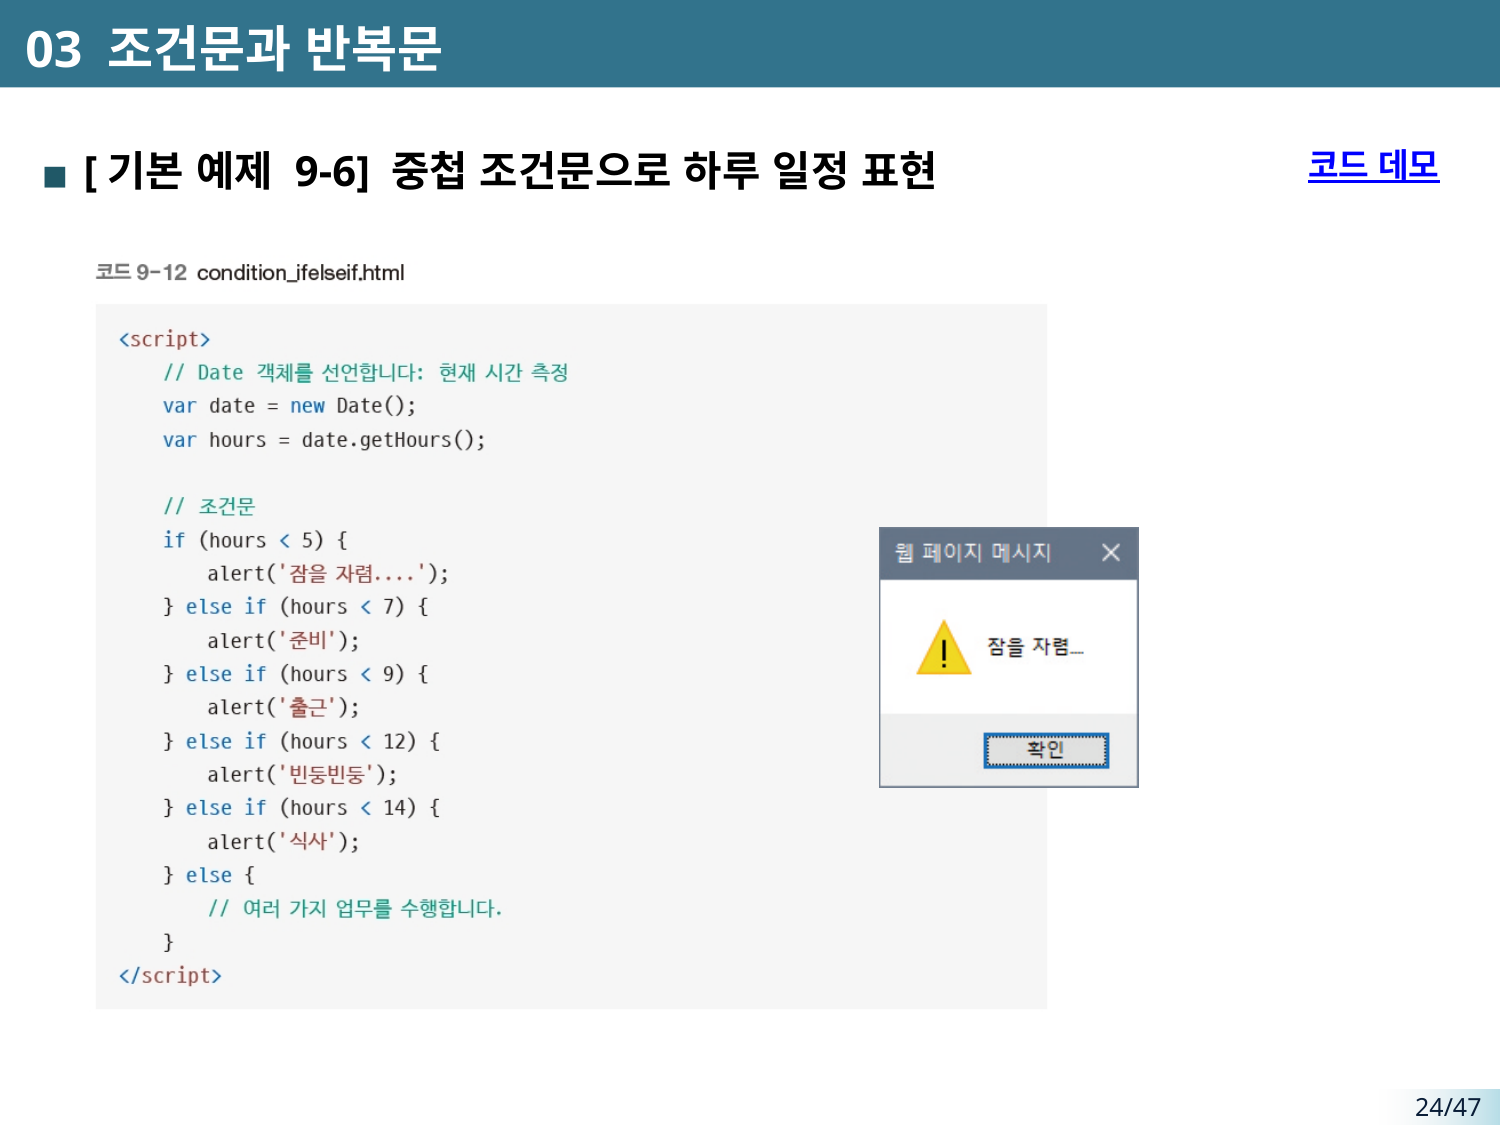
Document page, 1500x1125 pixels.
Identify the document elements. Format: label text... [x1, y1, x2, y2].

list [기본 예제 9-6] 중첩 조건문으로 하루 일정 표현 [10, 126, 1481, 1057]
text_box 코드 데모 [1293, 137, 1500, 193]
title 03 조건문과 반복문 [10, 8, 1288, 87]
picture [88, 255, 1139, 1017]
